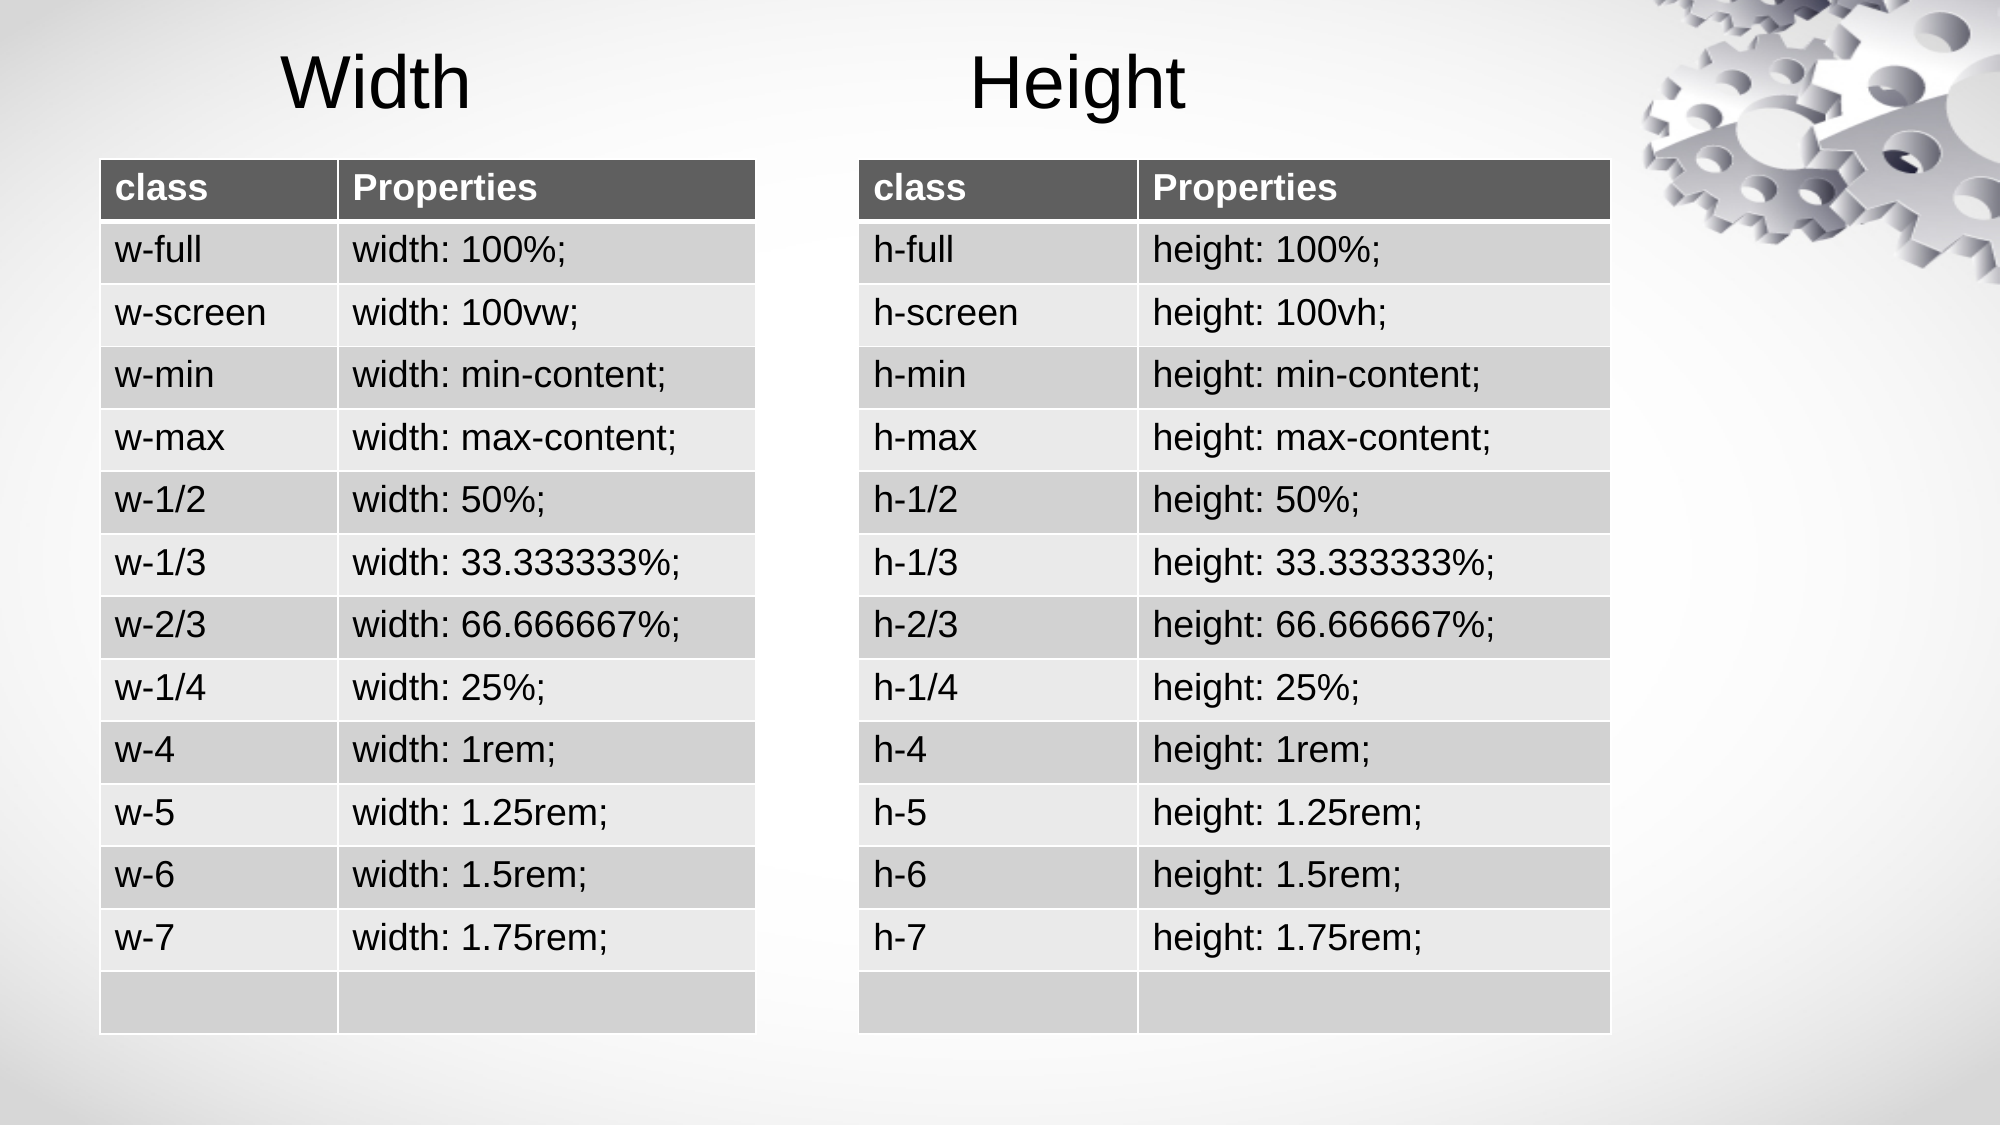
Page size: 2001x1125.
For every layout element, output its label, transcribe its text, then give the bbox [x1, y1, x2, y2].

table_cell w-1/2 [101, 472, 337, 533]
table_cell w-1/4 [101, 660, 337, 720]
picture [0, 0, 2000, 1125]
table_cell [1139, 972, 1610, 1033]
table_cell h-max [859, 410, 1137, 470]
table_cell height: 1.25rem; [1139, 785, 1610, 845]
table_cell [859, 972, 1137, 1033]
table_cell width: 100vw; [339, 285, 755, 346]
table_cell h-full [859, 224, 1137, 283]
table_cell w-min [101, 347, 337, 408]
table_cell w-6 [101, 847, 337, 908]
table_cell h-5 [859, 785, 1137, 845]
table_header class [859, 160, 1137, 219]
table_header Properties [339, 160, 755, 219]
table_cell width: 66.666667%; [339, 597, 755, 658]
table_cell w-full [101, 224, 337, 283]
table_header class [101, 160, 337, 219]
table_cell h-1/3 [859, 535, 1137, 595]
table_cell width: 1.75rem; [339, 910, 755, 970]
table_cell height: 66.666667%; [1139, 597, 1610, 658]
table_cell width: 100%; [339, 224, 755, 283]
table_cell width: 1.5rem; [339, 847, 755, 908]
table_cell height: 33.333333%; [1139, 535, 1610, 595]
table_cell height: 1rem; [1139, 722, 1610, 783]
table_cell h-4 [859, 722, 1137, 783]
table_cell width: 1rem; [339, 722, 755, 783]
table_cell height: 1.5rem; [1139, 847, 1610, 908]
table_cell w-2/3 [101, 597, 337, 658]
table_cell h-7 [859, 910, 1137, 970]
table_cell height: 1.75rem; [1139, 910, 1610, 970]
table_cell width: min-content; [339, 347, 755, 408]
table_cell h-min [859, 347, 1137, 408]
table_header Properties [1139, 160, 1610, 219]
table_cell w-1/3 [101, 535, 337, 595]
table_cell width: max-content; [339, 410, 755, 470]
table_cell height: 100vh; [1139, 285, 1610, 346]
table_cell h-screen [859, 285, 1137, 346]
title Width Height [99, 30, 1901, 127]
table_cell [339, 972, 755, 1033]
table_cell width: 1.25rem; [339, 785, 755, 845]
table_cell [101, 972, 337, 1033]
table_cell width: 50%; [339, 472, 755, 533]
table_cell w-4 [101, 722, 337, 783]
table_cell w-screen [101, 285, 337, 346]
table_cell width: 25%; [339, 660, 755, 720]
table_cell width: 33.333333%; [339, 535, 755, 595]
table_cell height: min-content; [1139, 347, 1610, 408]
table_cell height: max-content; [1139, 410, 1610, 470]
table_cell h-6 [859, 847, 1137, 908]
table_cell w-max [101, 410, 337, 470]
table_cell w-5 [101, 785, 337, 845]
table_cell w-7 [101, 910, 337, 970]
table_cell h-2/3 [859, 597, 1137, 658]
table_cell h-1/2 [859, 472, 1137, 533]
table_cell height: 50%; [1139, 472, 1610, 533]
table_cell height: 100%; [1139, 224, 1610, 283]
table_cell h-1/4 [859, 660, 1137, 720]
table_cell height: 25%; [1139, 660, 1610, 720]
